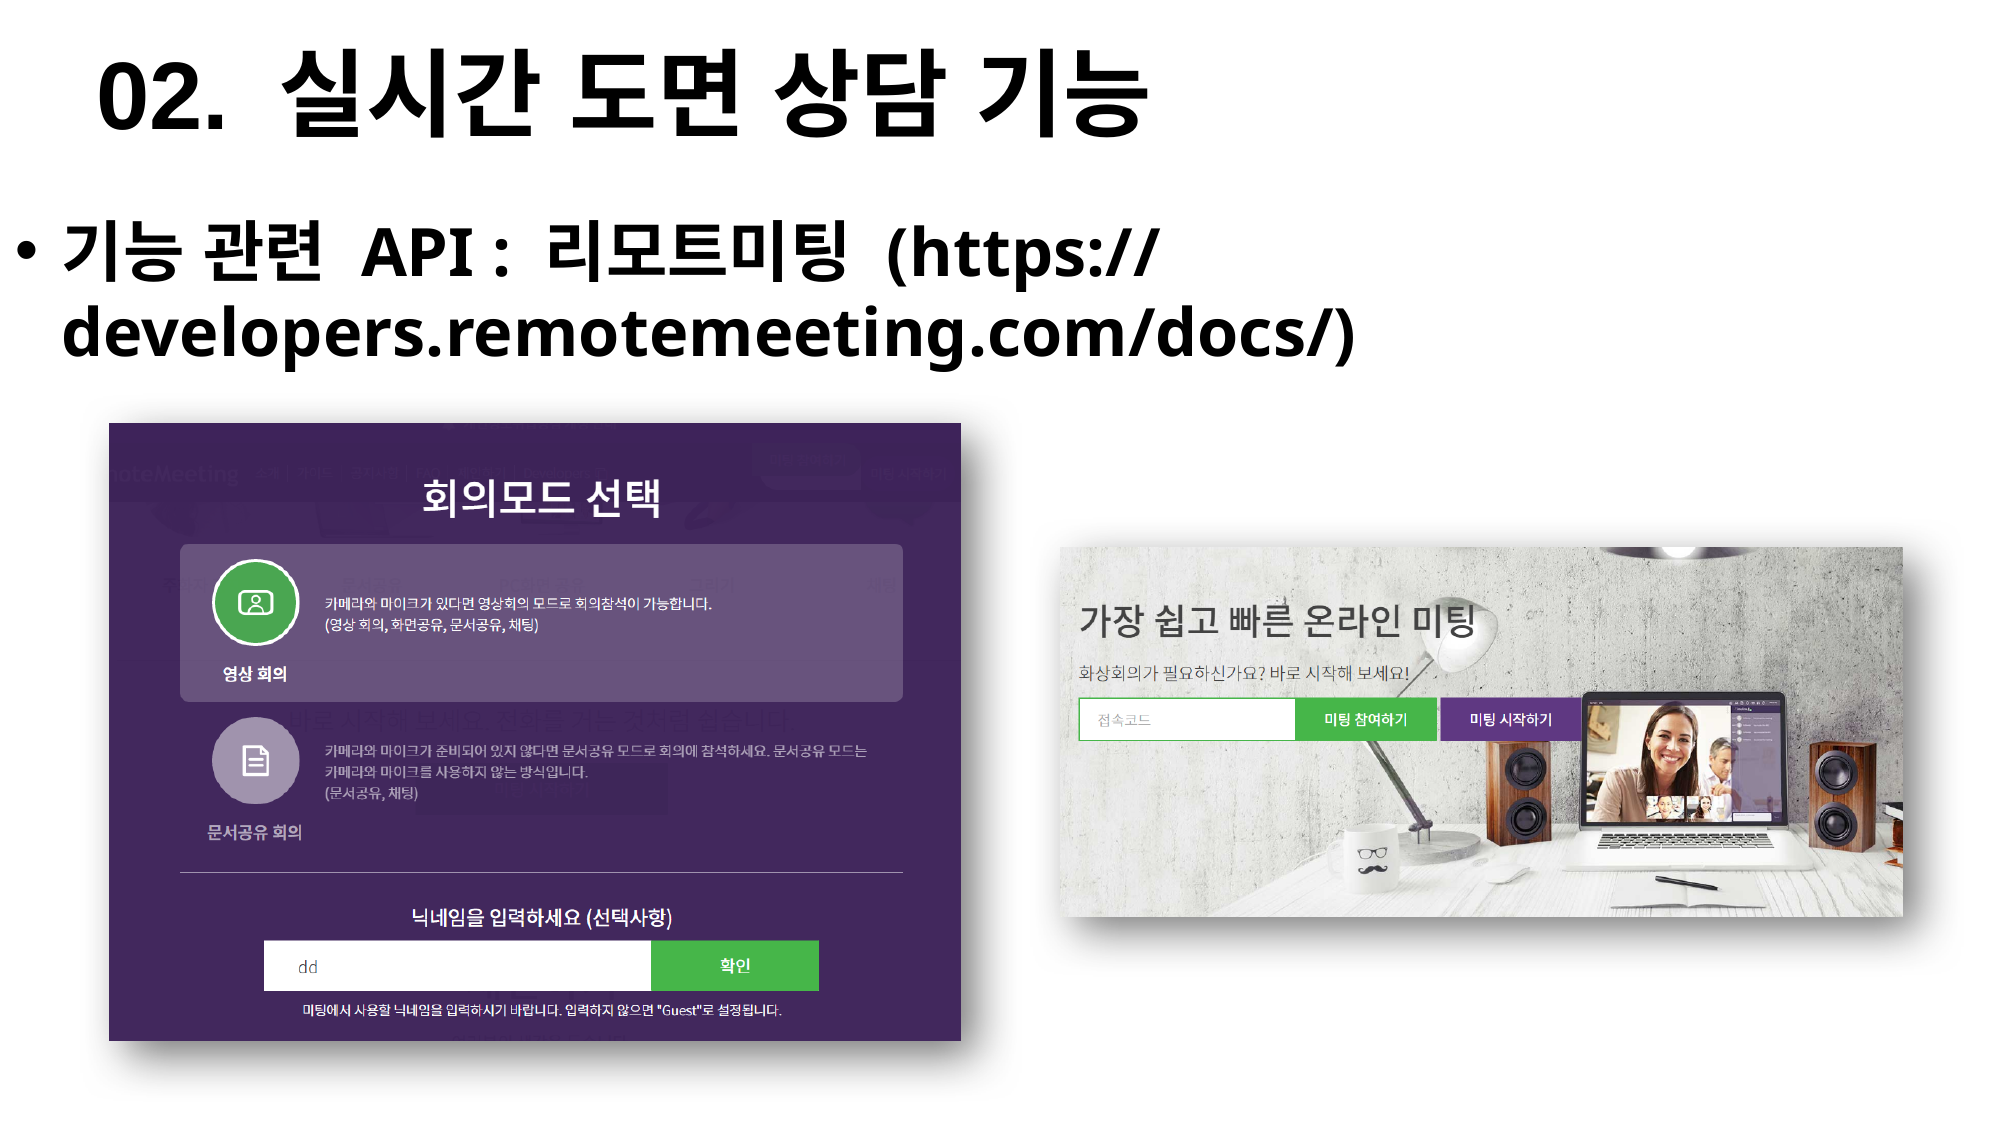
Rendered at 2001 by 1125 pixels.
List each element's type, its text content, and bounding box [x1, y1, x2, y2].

picture [109, 423, 961, 1041]
text_box 기능 관련 API : 리모트미팅 (https://developers.remotemeeting.com/docs/) [0, 202, 2000, 377]
text_box 02. 실시간 도면 상담 기능 [0, 25, 1374, 159]
picture [1060, 547, 1903, 917]
